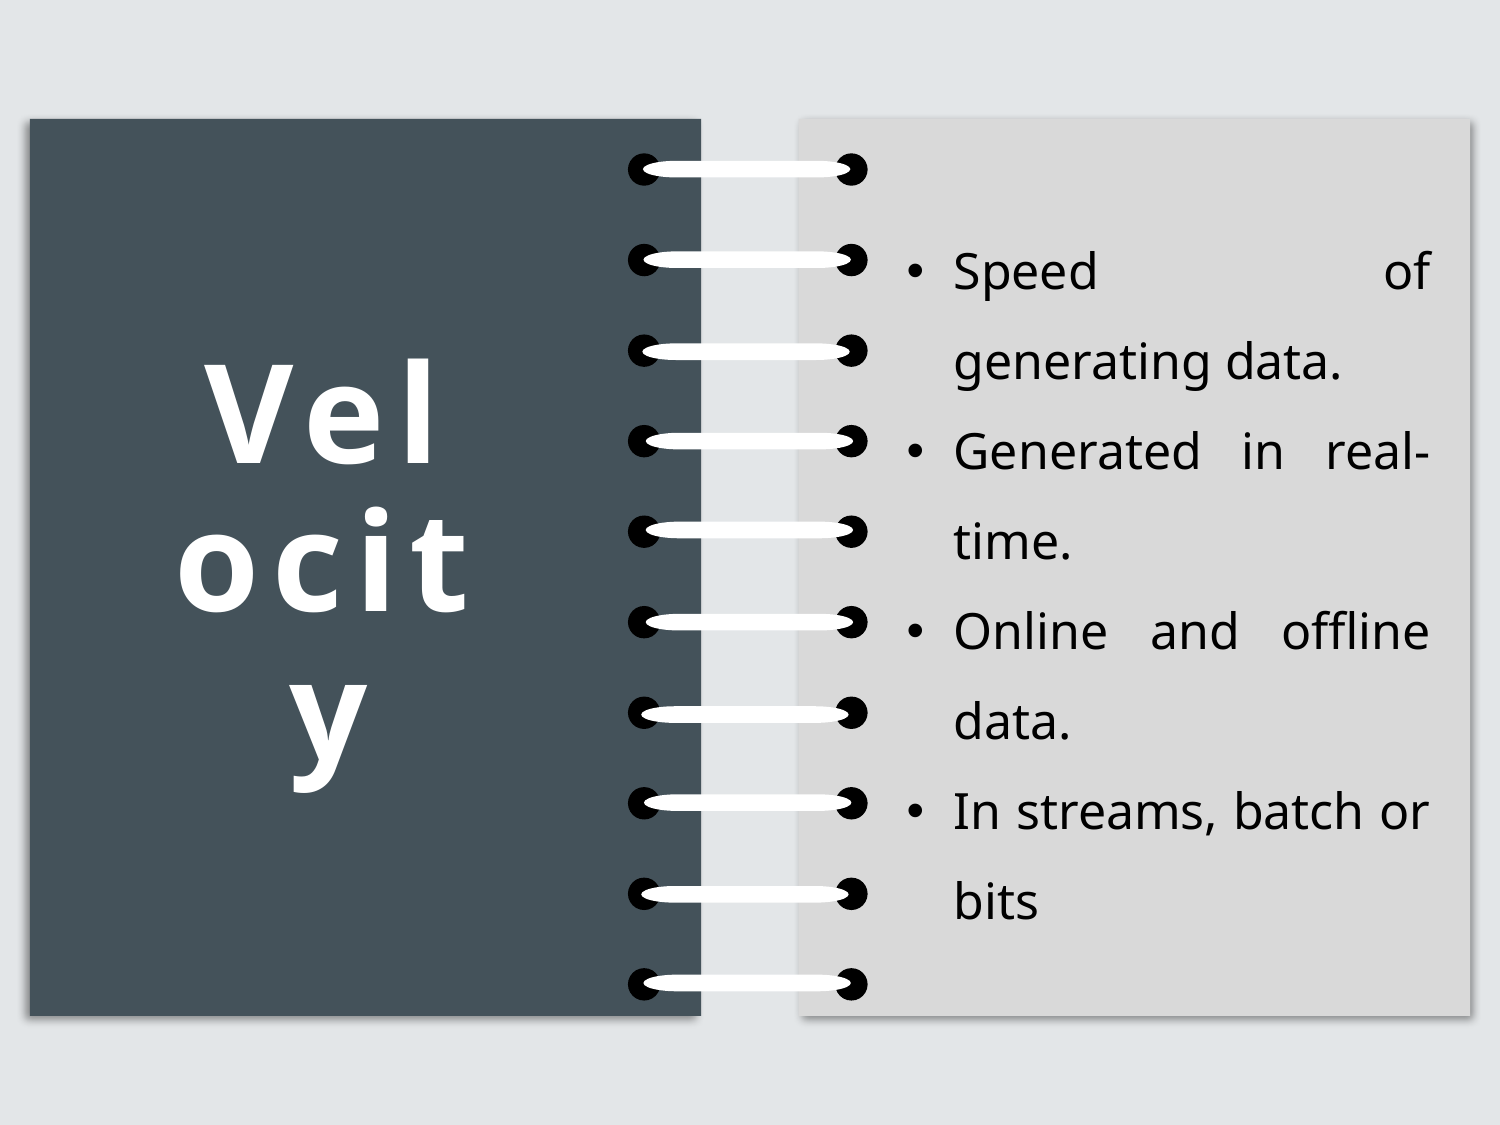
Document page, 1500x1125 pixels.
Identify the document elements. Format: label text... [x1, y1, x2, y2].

text_box [642, 973, 835, 993]
text_box [641, 342, 835, 362]
text_box [626, 514, 661, 549]
text_box [626, 967, 660, 1002]
title Velocity [153, 266, 505, 869]
text_box [29, 118, 702, 1017]
text_box [626, 876, 659, 912]
text_box [644, 431, 835, 451]
text_box [626, 152, 660, 187]
text_box [626, 695, 660, 731]
text_box [640, 884, 835, 904]
text_box [640, 705, 835, 724]
text_box [798, 118, 1471, 1017]
text_box [644, 612, 835, 632]
text_box [641, 159, 835, 179]
text_box [644, 520, 835, 540]
text_box [626, 604, 660, 640]
text_box Speed of generating data. Generated in real-time. Online and offline data. In streams, batch or bits [891, 202, 1446, 938]
text_box [626, 333, 660, 368]
text_box [626, 423, 660, 459]
text_box [642, 250, 835, 270]
text_box [642, 793, 835, 812]
text_box [626, 786, 660, 821]
text_box [626, 242, 660, 278]
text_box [835, 153, 868, 1001]
